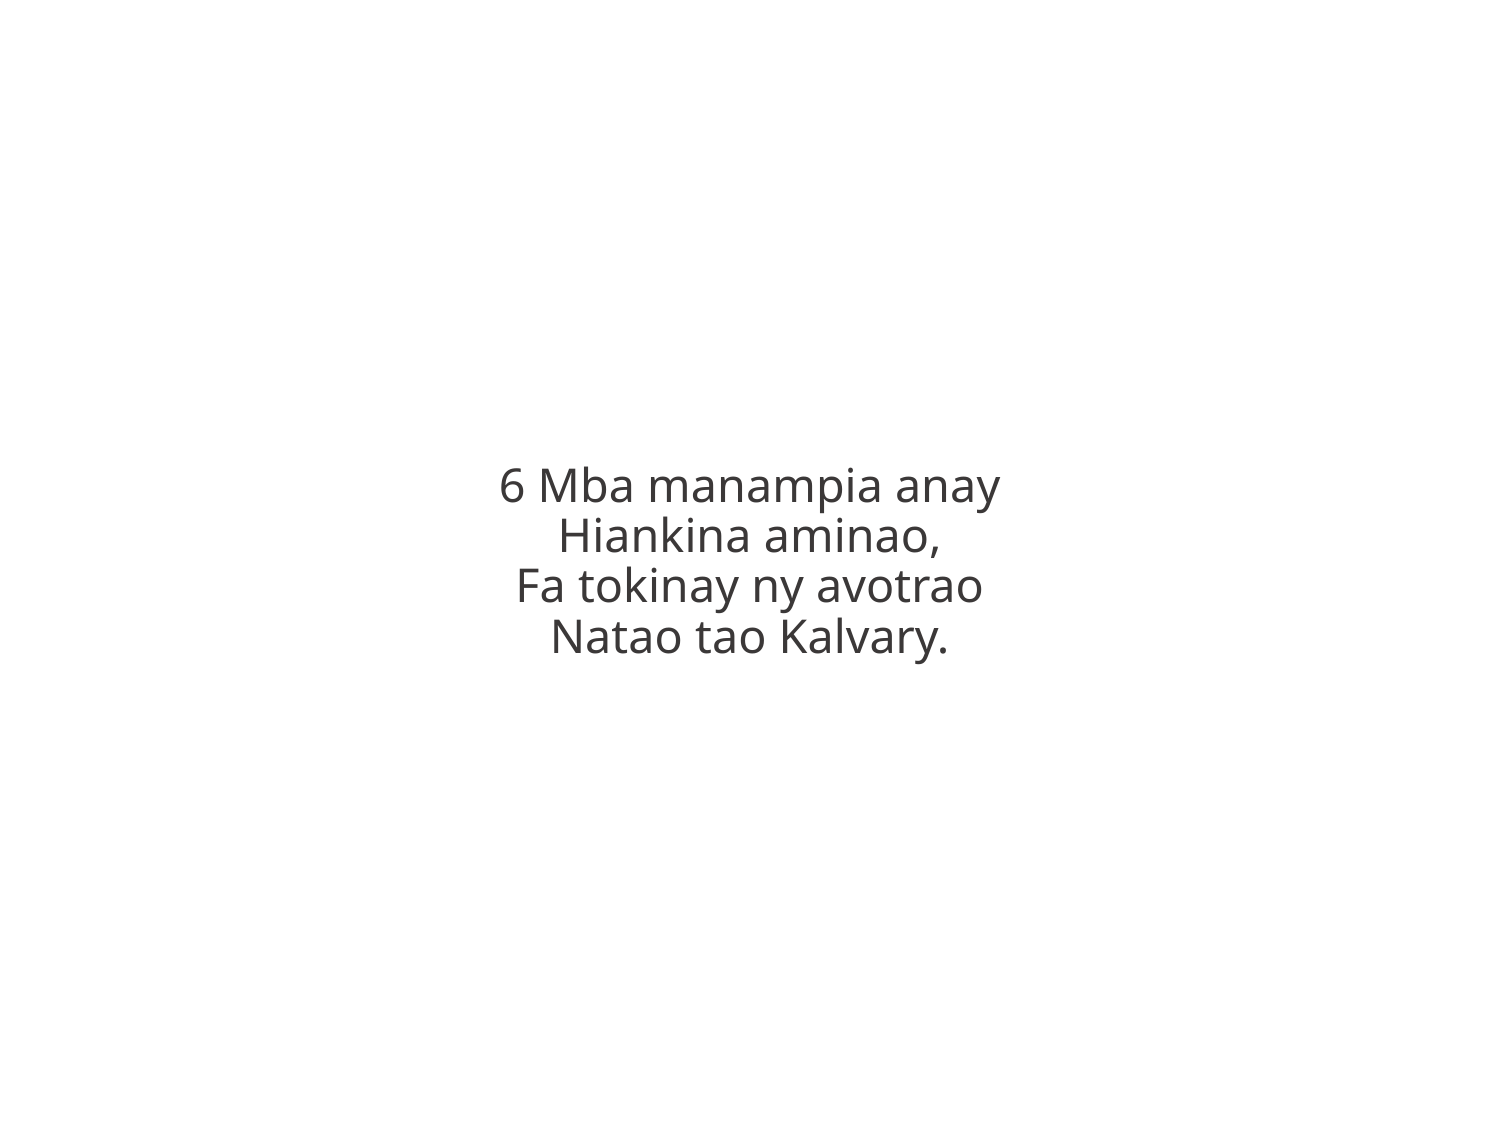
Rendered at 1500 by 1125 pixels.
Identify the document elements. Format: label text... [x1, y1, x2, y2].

title 6 Mba manampia anay Hiankina aminao, Fa tokinay ny avotrao Natao tao Kalvary. [103, 453, 1397, 672]
